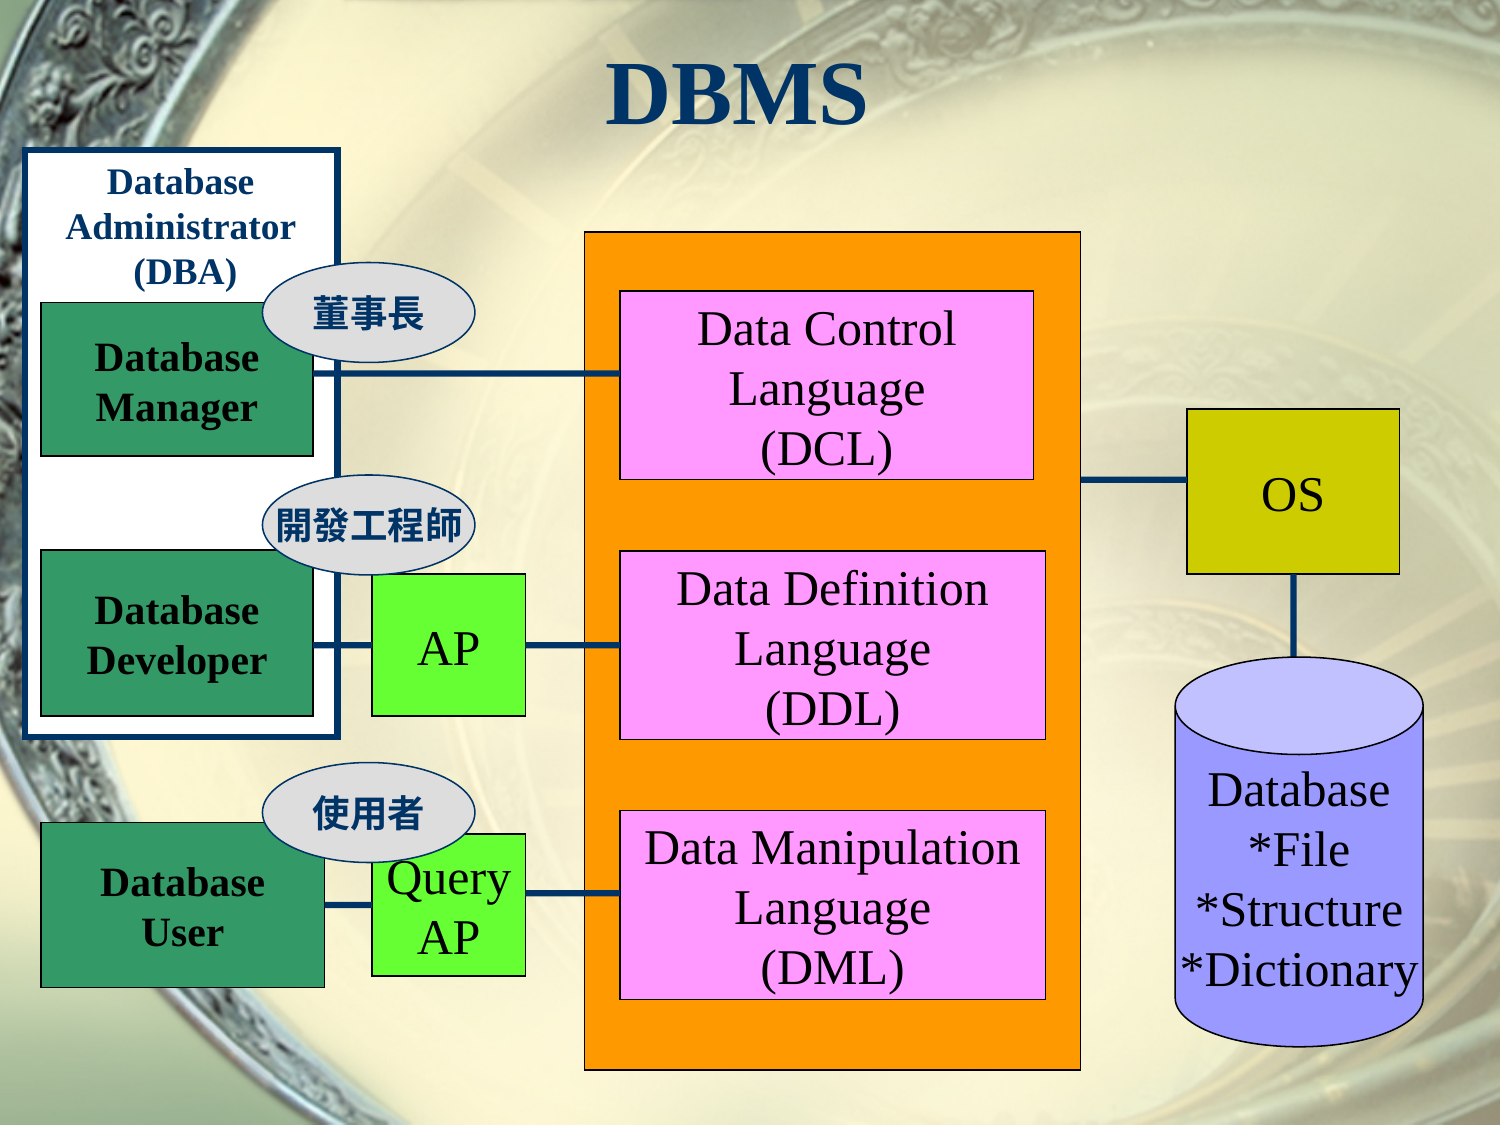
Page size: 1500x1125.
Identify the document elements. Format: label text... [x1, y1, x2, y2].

text_box Data Definition Language (DDL) [620, 550, 1046, 740]
text_box Data Manipulation Language (DML) [620, 810, 1046, 1000]
picture [0, 0, 1500, 1125]
text_box AP [372, 574, 526, 717]
text_box Query AP [372, 834, 526, 976]
text_box Database User [41, 822, 325, 988]
text_box Data Control Language (DCL) [620, 290, 1034, 480]
title DBMS [87, 37, 1388, 163]
text_box [584, 231, 1081, 1071]
text_box Database *File *Structure *Dictionary [1175, 657, 1424, 1047]
text_box 開發工程師 [341, 474, 475, 575]
text_box OS [1186, 408, 1400, 575]
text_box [24, 149, 338, 738]
text_box 使用者 [262, 762, 475, 863]
text_box 董事長 [341, 262, 475, 363]
